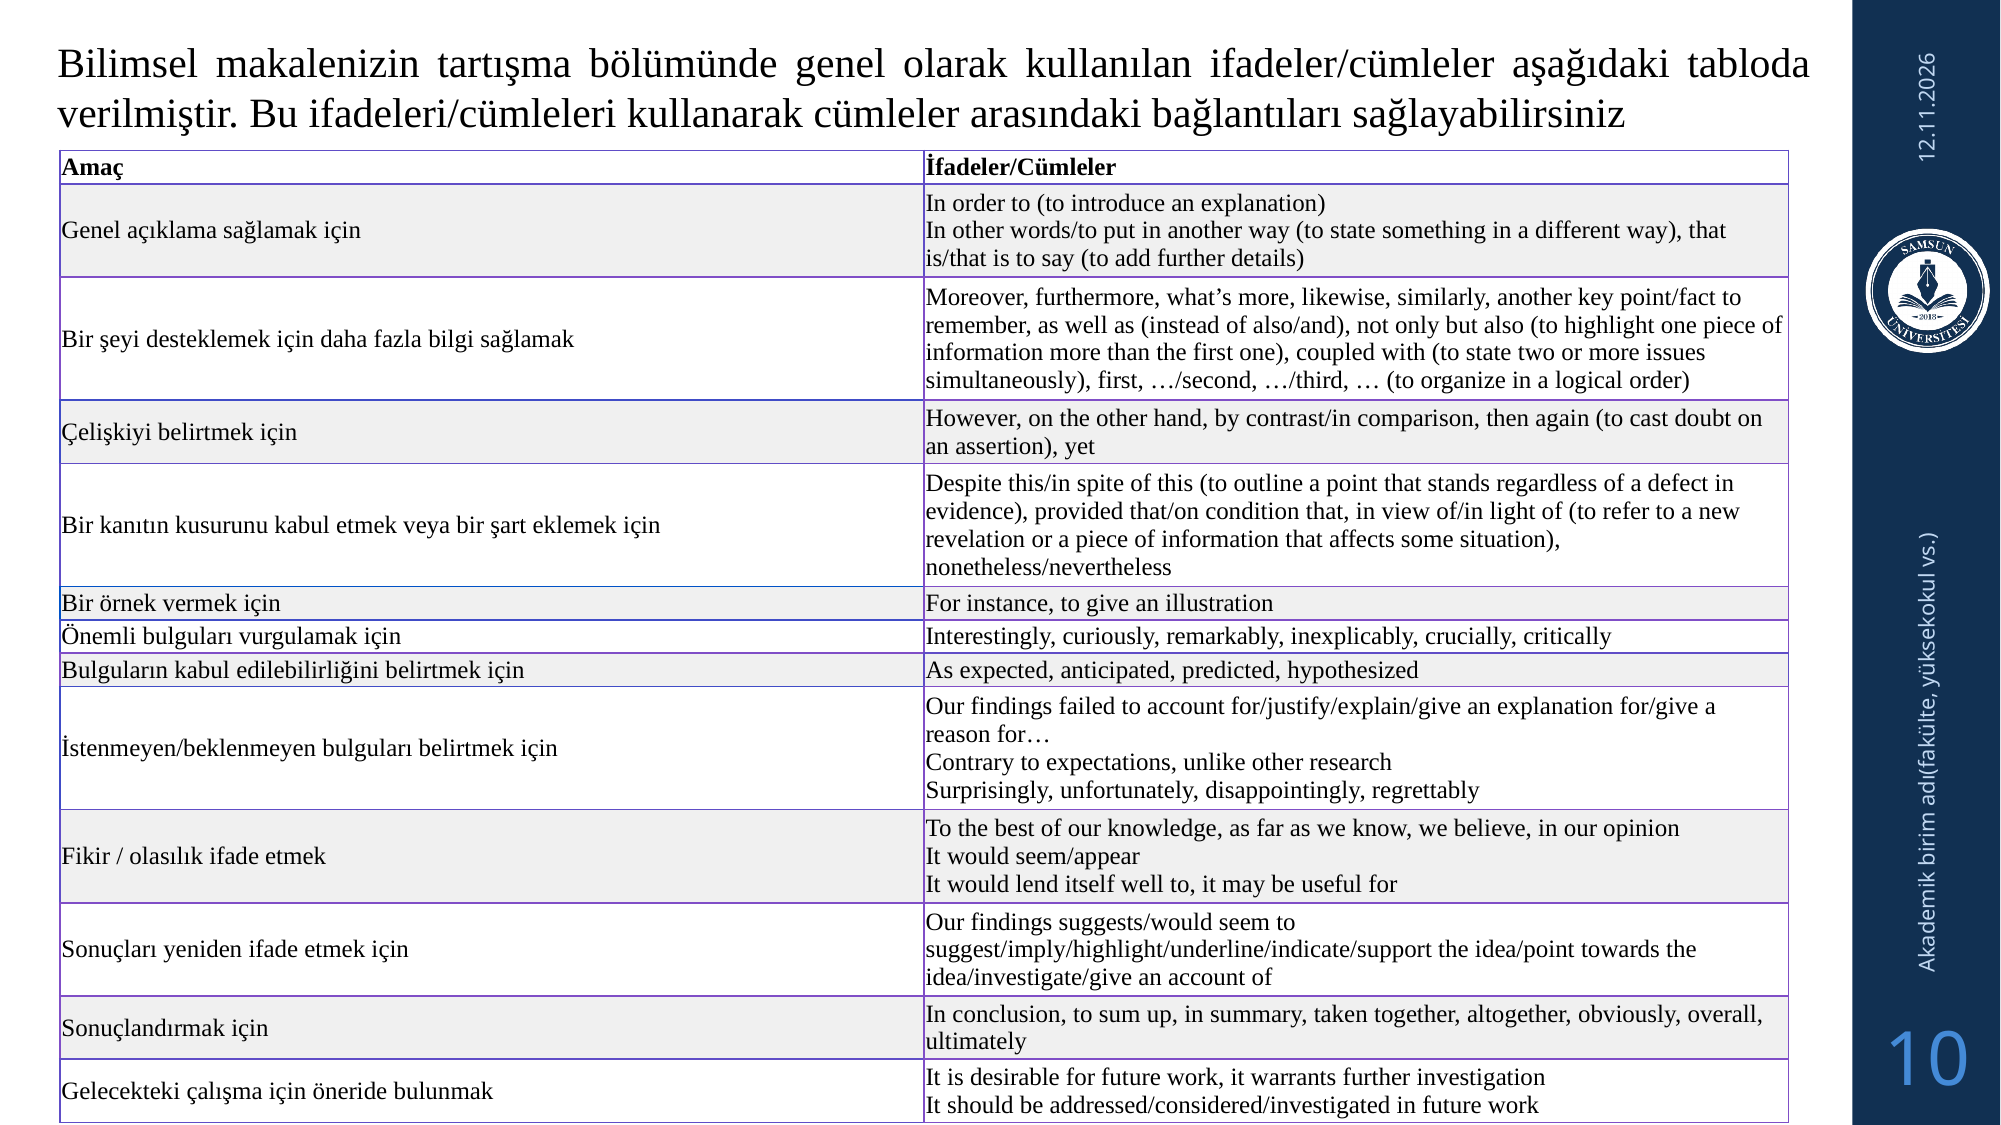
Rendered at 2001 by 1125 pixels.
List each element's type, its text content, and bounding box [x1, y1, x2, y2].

table_cell Gelecekteki çalışma için öneride bulunmak [61, 1060, 923, 1122]
table_cell Our findings failed to account for/justify/explain/give an explanation for/give a reason for… Contrary to expectations, unlike other research Surprisingly, unfortunately, disappointingly, regrettably [925, 687, 1788, 809]
table_cell Our findings suggests/would seem to suggest/imply/highlight/underline/indicate/support the idea/point towards the idea/investigate/give an account of [925, 904, 1788, 995]
table_cell Bir kanıtın kusurunu kabul etmek veya bir şart eklemek için [61, 464, 923, 586]
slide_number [1897, 37, 1958, 220]
table_cell Çelişkiyi belirtmek için [61, 401, 923, 463]
picture [1861, 224, 1994, 357]
footer Akademik birim adı(fakülte, yüksekokul vs.) [1897, 400, 1958, 988]
table_cell As expected, anticipated, predicted, hypothesized [925, 654, 1788, 686]
table_cell Sonuçları yeniden ifade etmek için [61, 904, 923, 995]
table_cell In order to (to introduce an explanation) In other words/to put in another way (to state something in a different way), that is/that is to say (to add further details) [925, 185, 1788, 276]
text_box Bilimsel makalenizin tartışma bölümünde genel olarak kullanılan ifadeler/cümleler aşağıdaki tabloda verilmiştir. Bu ifadeleri/cümleleri kullanarak cümleler arasındaki bağlantıları sağlayabilirsiniz [42, 28, 1827, 144]
table_cell In conclusion, to sum up, in summary, taken together, altogether, obviously, overall, ultimately [925, 997, 1788, 1058]
table_cell Bir şeyi desteklemek için daha fazla bilgi sağlamak [61, 278, 923, 399]
table_cell However, on the other hand, by contrast/in comparison, then again (to cast doubt on an assertion), yet [925, 401, 1788, 463]
table_cell Fikir / olasılık ifade etmek [61, 810, 923, 902]
table_cell Moreover, furthermore, what’s more, likewise, similarly, another key point/fact to remember, as well as (instead of also/and), not only but also (to highlight one piece of information more than the first one), coupled with (to state two or more issues simultaneously), first, …/second, …/third, … (to organize in a logical order) [925, 278, 1788, 399]
table_cell Despite this/in spite of this (to outline a point that stands regardless of a defect in evidence), provided that/on condition that, in view of/in light of (to refer to a new revelation or a piece of information that affects some situation), nonetheless/nevertheless [925, 464, 1788, 586]
table_cell Genel açıklama sağlamak için [61, 185, 923, 276]
table_header İfadeler/Cümleler [925, 151, 1788, 183]
slide_number 10 [1852, 1012, 2000, 1110]
table_header Amaç [61, 151, 923, 183]
table_cell Önemli bulguları vurgulamak için [61, 621, 923, 652]
table_cell Bir örnek vermek için [61, 587, 923, 619]
table_cell Sonuçlandırmak için [61, 997, 923, 1058]
table_cell It is desirable for future work, it warrants further investigation It should be addressed/considered/investigated in future work [925, 1060, 1788, 1122]
table_cell To the best of our knowledge, as far as we know, we believe, in our opinion It would seem/appear It would lend itself well to, it may be useful for [925, 810, 1788, 902]
table_cell Interestingly, curiously, remarkably, inexplicably, crucially, critically [925, 621, 1788, 652]
table_cell For instance, to give an illustration [925, 587, 1788, 619]
table_cell Bulguların kabul edilebilirliğini belirtmek için [61, 654, 923, 686]
table_cell İstenmeyen/beklenmeyen bulguları belirtmek için [61, 687, 923, 809]
